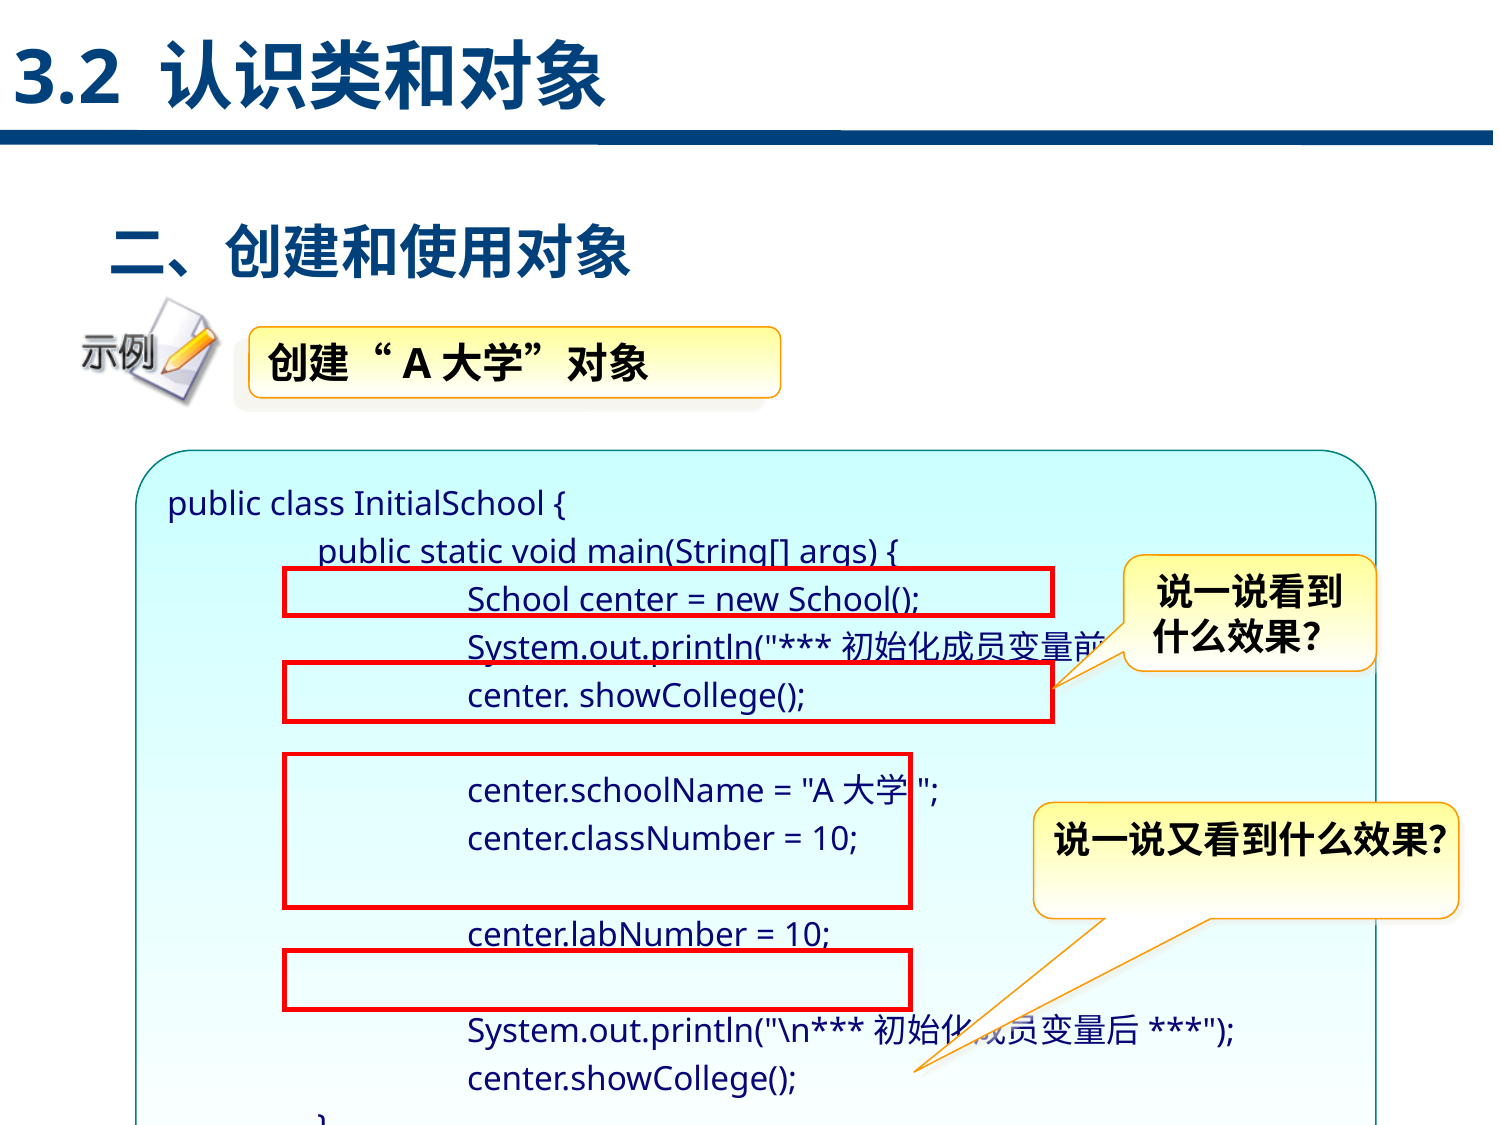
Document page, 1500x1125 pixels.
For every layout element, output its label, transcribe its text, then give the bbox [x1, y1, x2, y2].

text_box public class InitialSchool { public static void main(String[] args) { School center = new School(); System.out.println("***初始化成员变量前***"); center. showCollege(); center.schoolName = "A大学"; center.classNumber = 10; center.labNumber = 10; System.out.println("\n***初始化成员变量后***"); center.showCollege(); } } [135, 450, 1376, 1125]
text_box 二、创建和使用对象 [5, 172, 1317, 293]
text_box 说一说看到什么效果？ [1052, 554, 1377, 689]
text_box 说一说又看到什么效果？ [913, 802, 1459, 1073]
picture [71, 294, 223, 409]
text_box 3.2 认识类和对象 [0, 21, 624, 127]
text_box [284, 754, 911, 908]
text_box [284, 950, 911, 1010]
text_box [284, 662, 1053, 722]
text_box 创建“A大学”对象 [248, 326, 781, 398]
text_box [284, 568, 1053, 616]
